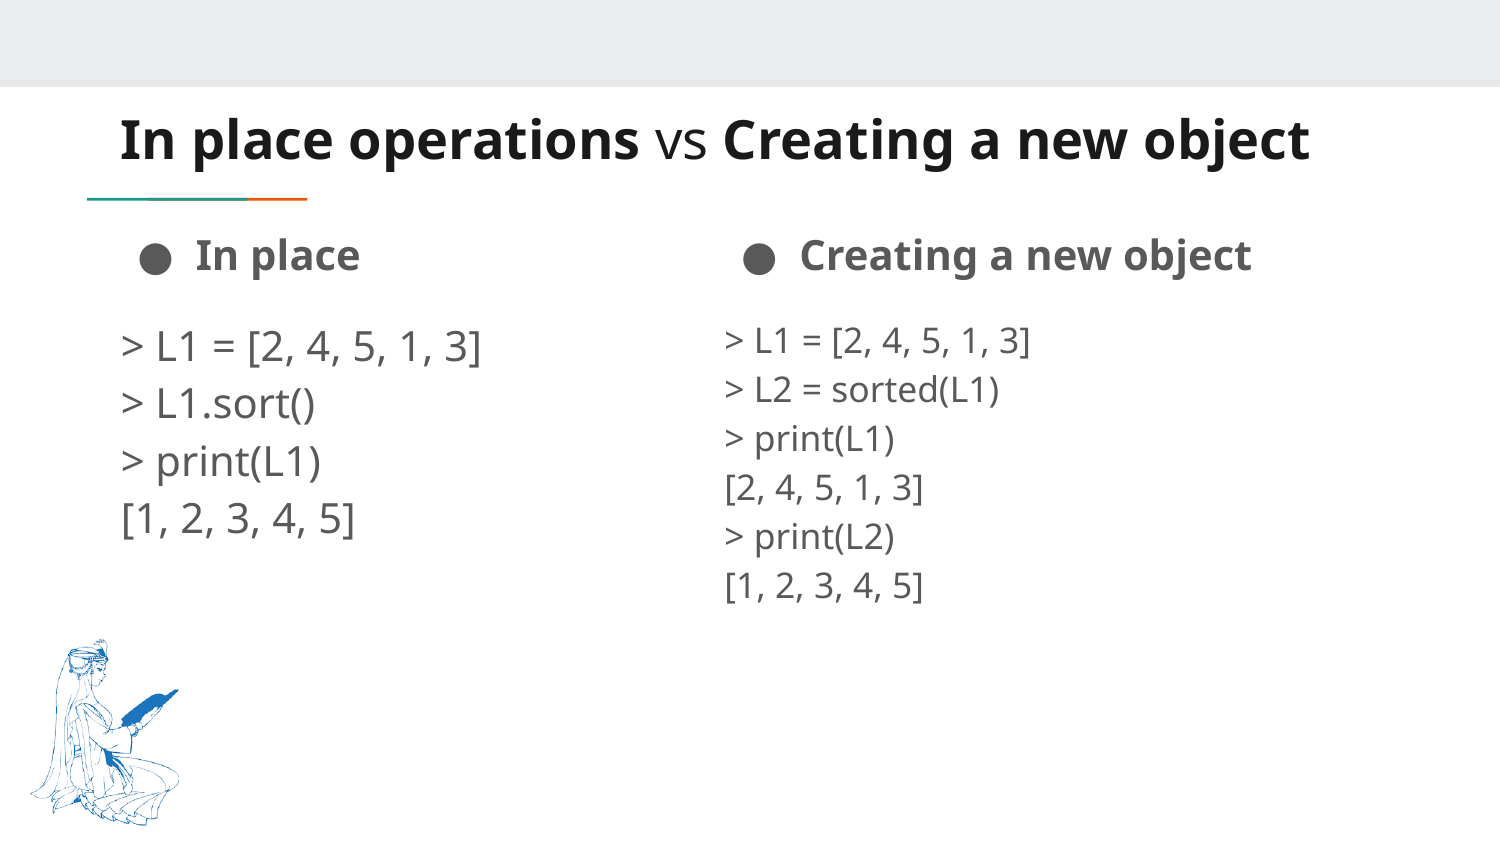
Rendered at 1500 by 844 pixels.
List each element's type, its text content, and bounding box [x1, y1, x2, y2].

title In place operations vs Creating a new object [105, 90, 1368, 179]
text_box Creating a new object > L1 = [2, 4, 5, 1, 3] > L2 = sorted(L1) > print(L1) [2, 4, 5, 1, 3] > print(L2) [1, 2, 3, 4, 5] [709, 206, 1433, 736]
list In place > L1 = [2, 4, 5, 1, 3] > L1.sort() > print(L1) [1, 2, 3, 4, 5] [105, 206, 610, 832]
picture [0, 80, 1500, 844]
